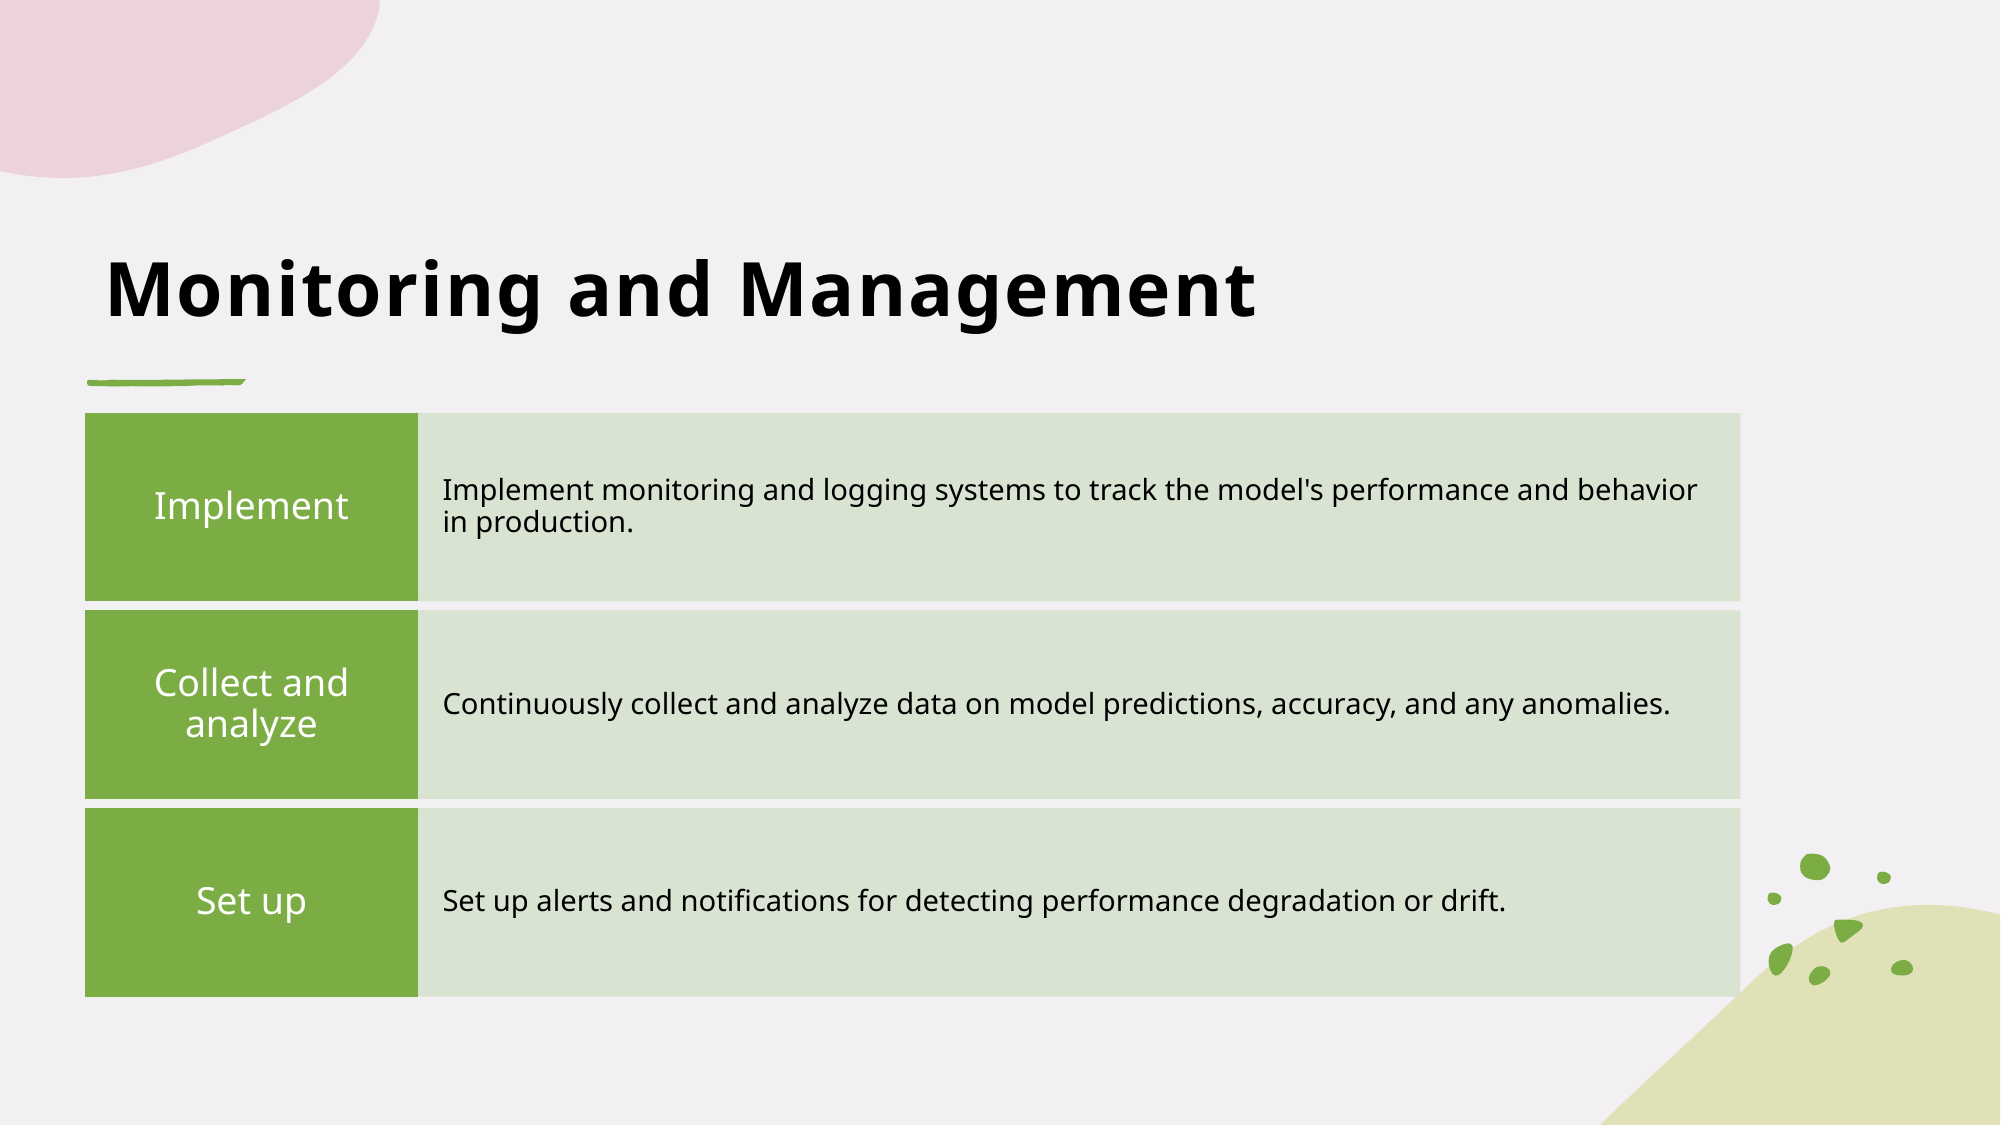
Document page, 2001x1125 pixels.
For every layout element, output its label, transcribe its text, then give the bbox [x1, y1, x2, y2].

title Monitoring and Management [86, 129, 1740, 347]
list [86, 413, 1740, 996]
